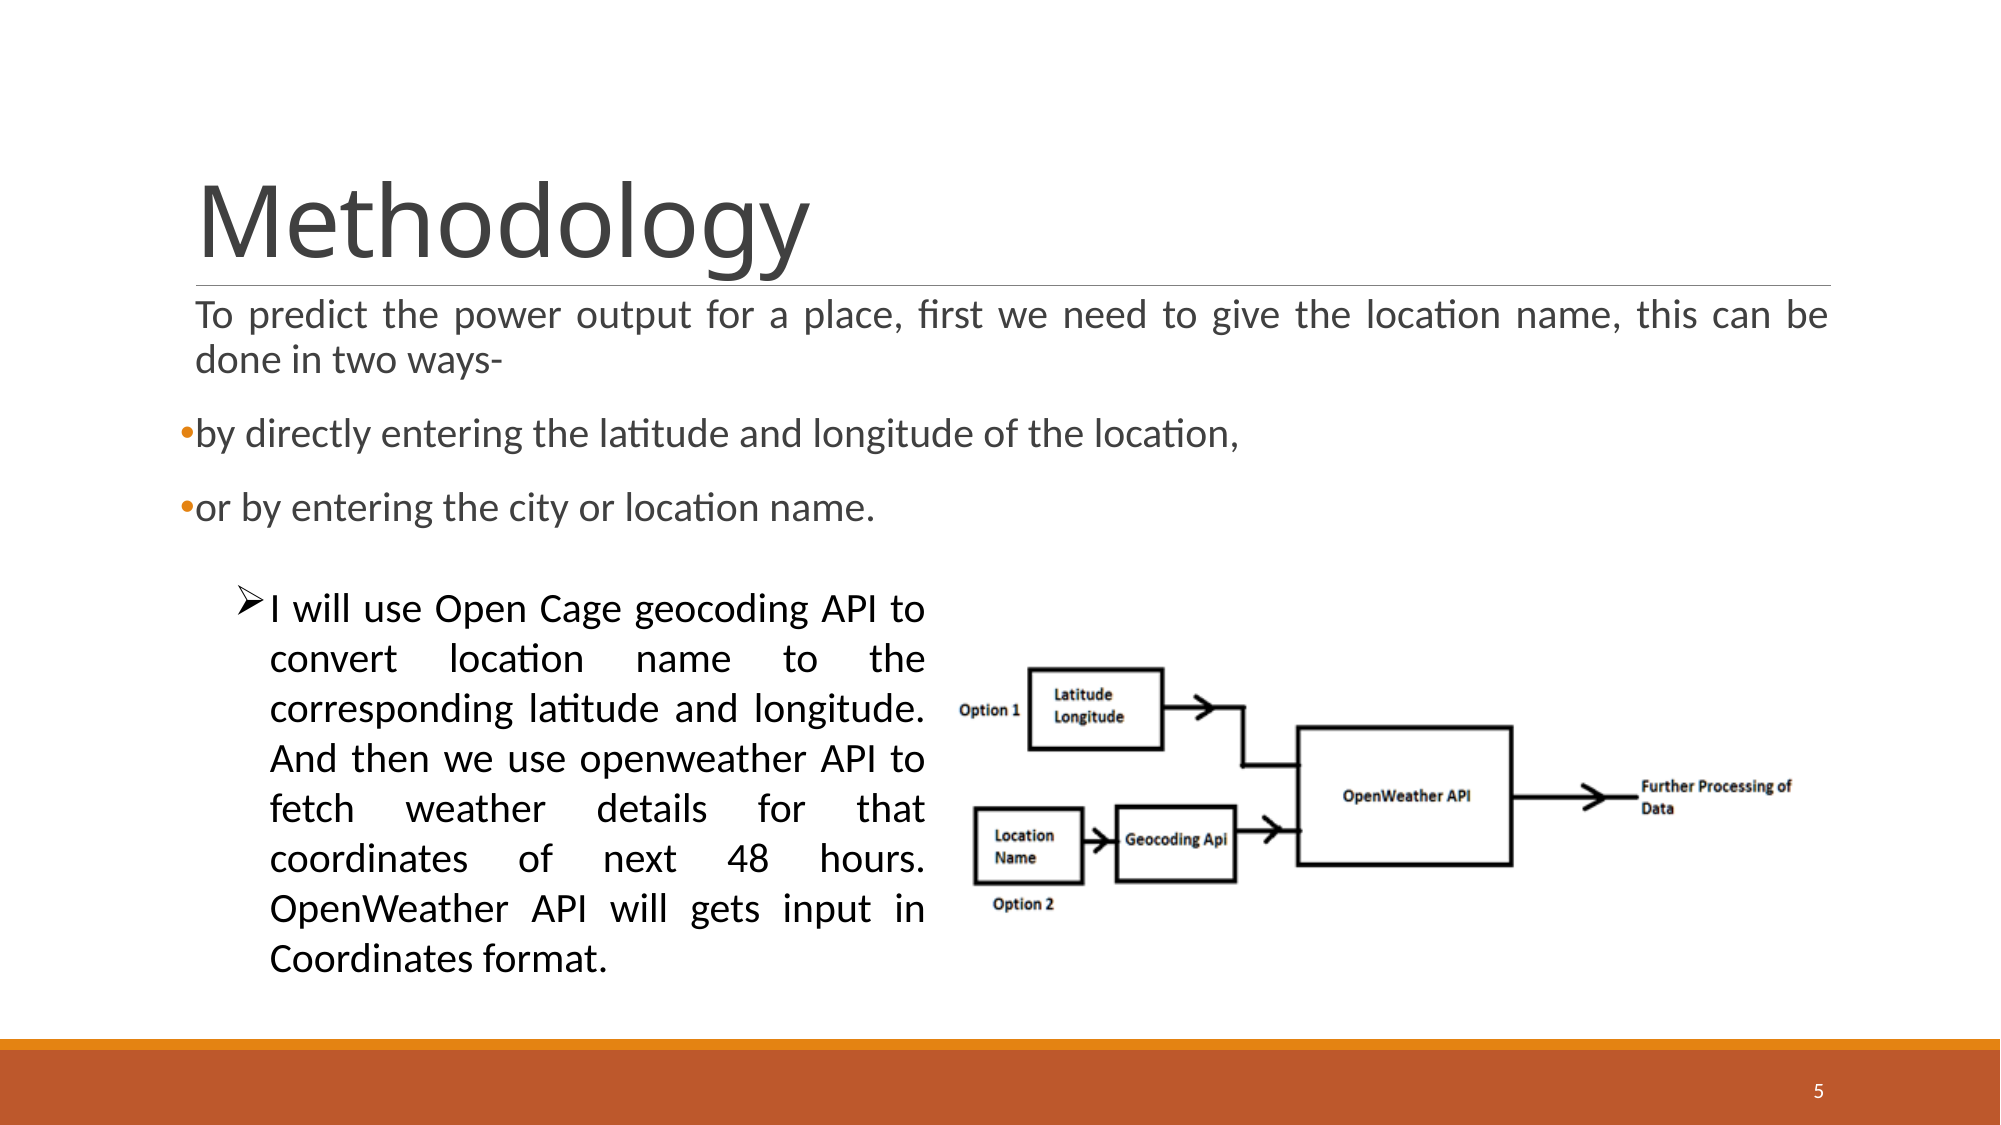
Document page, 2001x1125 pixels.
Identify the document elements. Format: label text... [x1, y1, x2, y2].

text_box I will use Open Cage geocoding API to convert location name to the corresponding latitude and longitude. And then we use openweather API to fetch weather details for that coordinates of next 48 hours. OpenWeather API will gets input in Coordinates format. [180, 573, 941, 989]
slide_number 5 [1624, 1059, 1840, 1120]
picture [940, 602, 1831, 964]
title Methodology [180, 47, 1830, 285]
list To predict the power output for a place, first we need to give the location name, this can be done in two ways- by directly entering the latitude and longitude of the location, or by entering the city or location name. [180, 285, 1830, 601]
